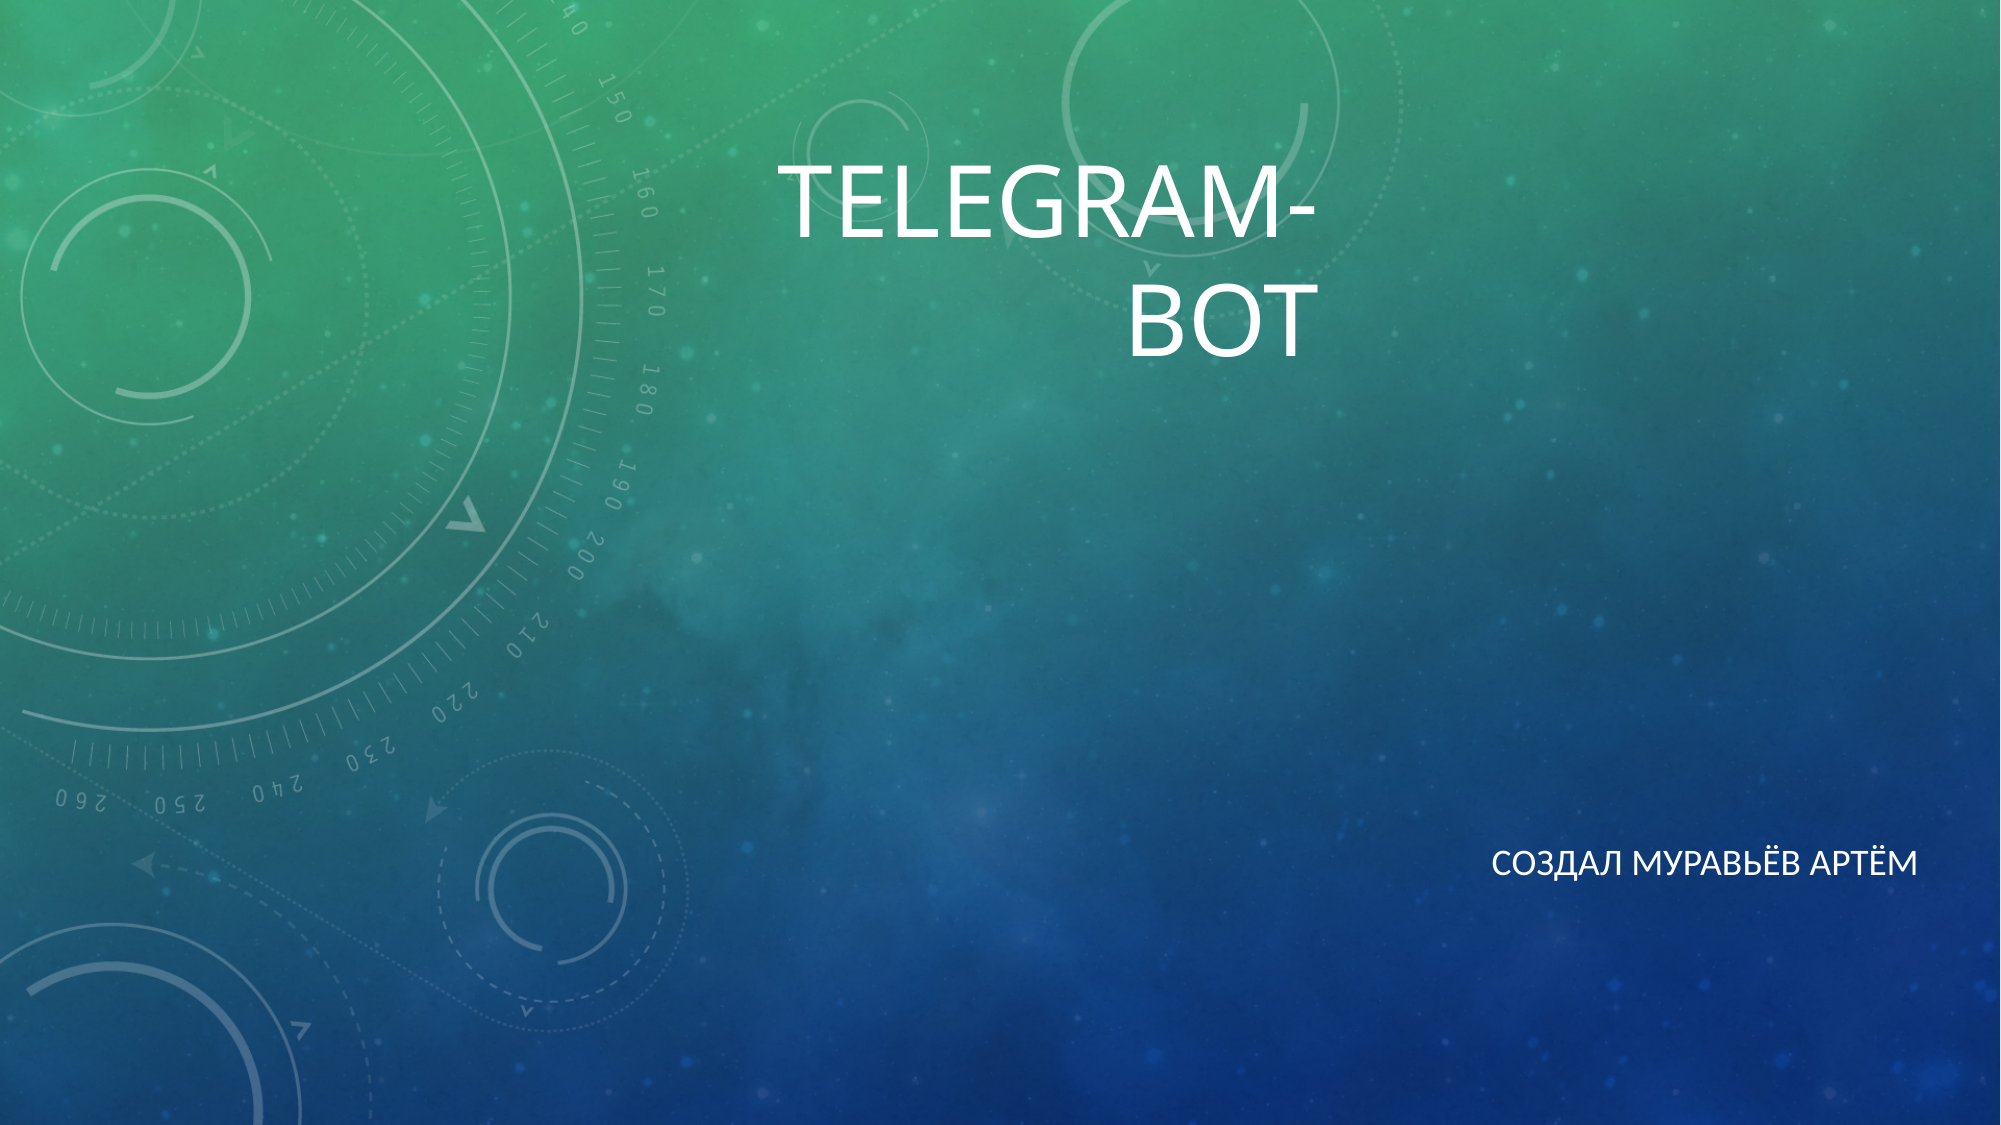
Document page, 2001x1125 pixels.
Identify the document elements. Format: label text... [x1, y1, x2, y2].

title Telegram-bot [650, 203, 1334, 385]
picture [0, 0, 2001, 1125]
subtitle Создал Муравьёв Артём [1221, 830, 1935, 1012]
